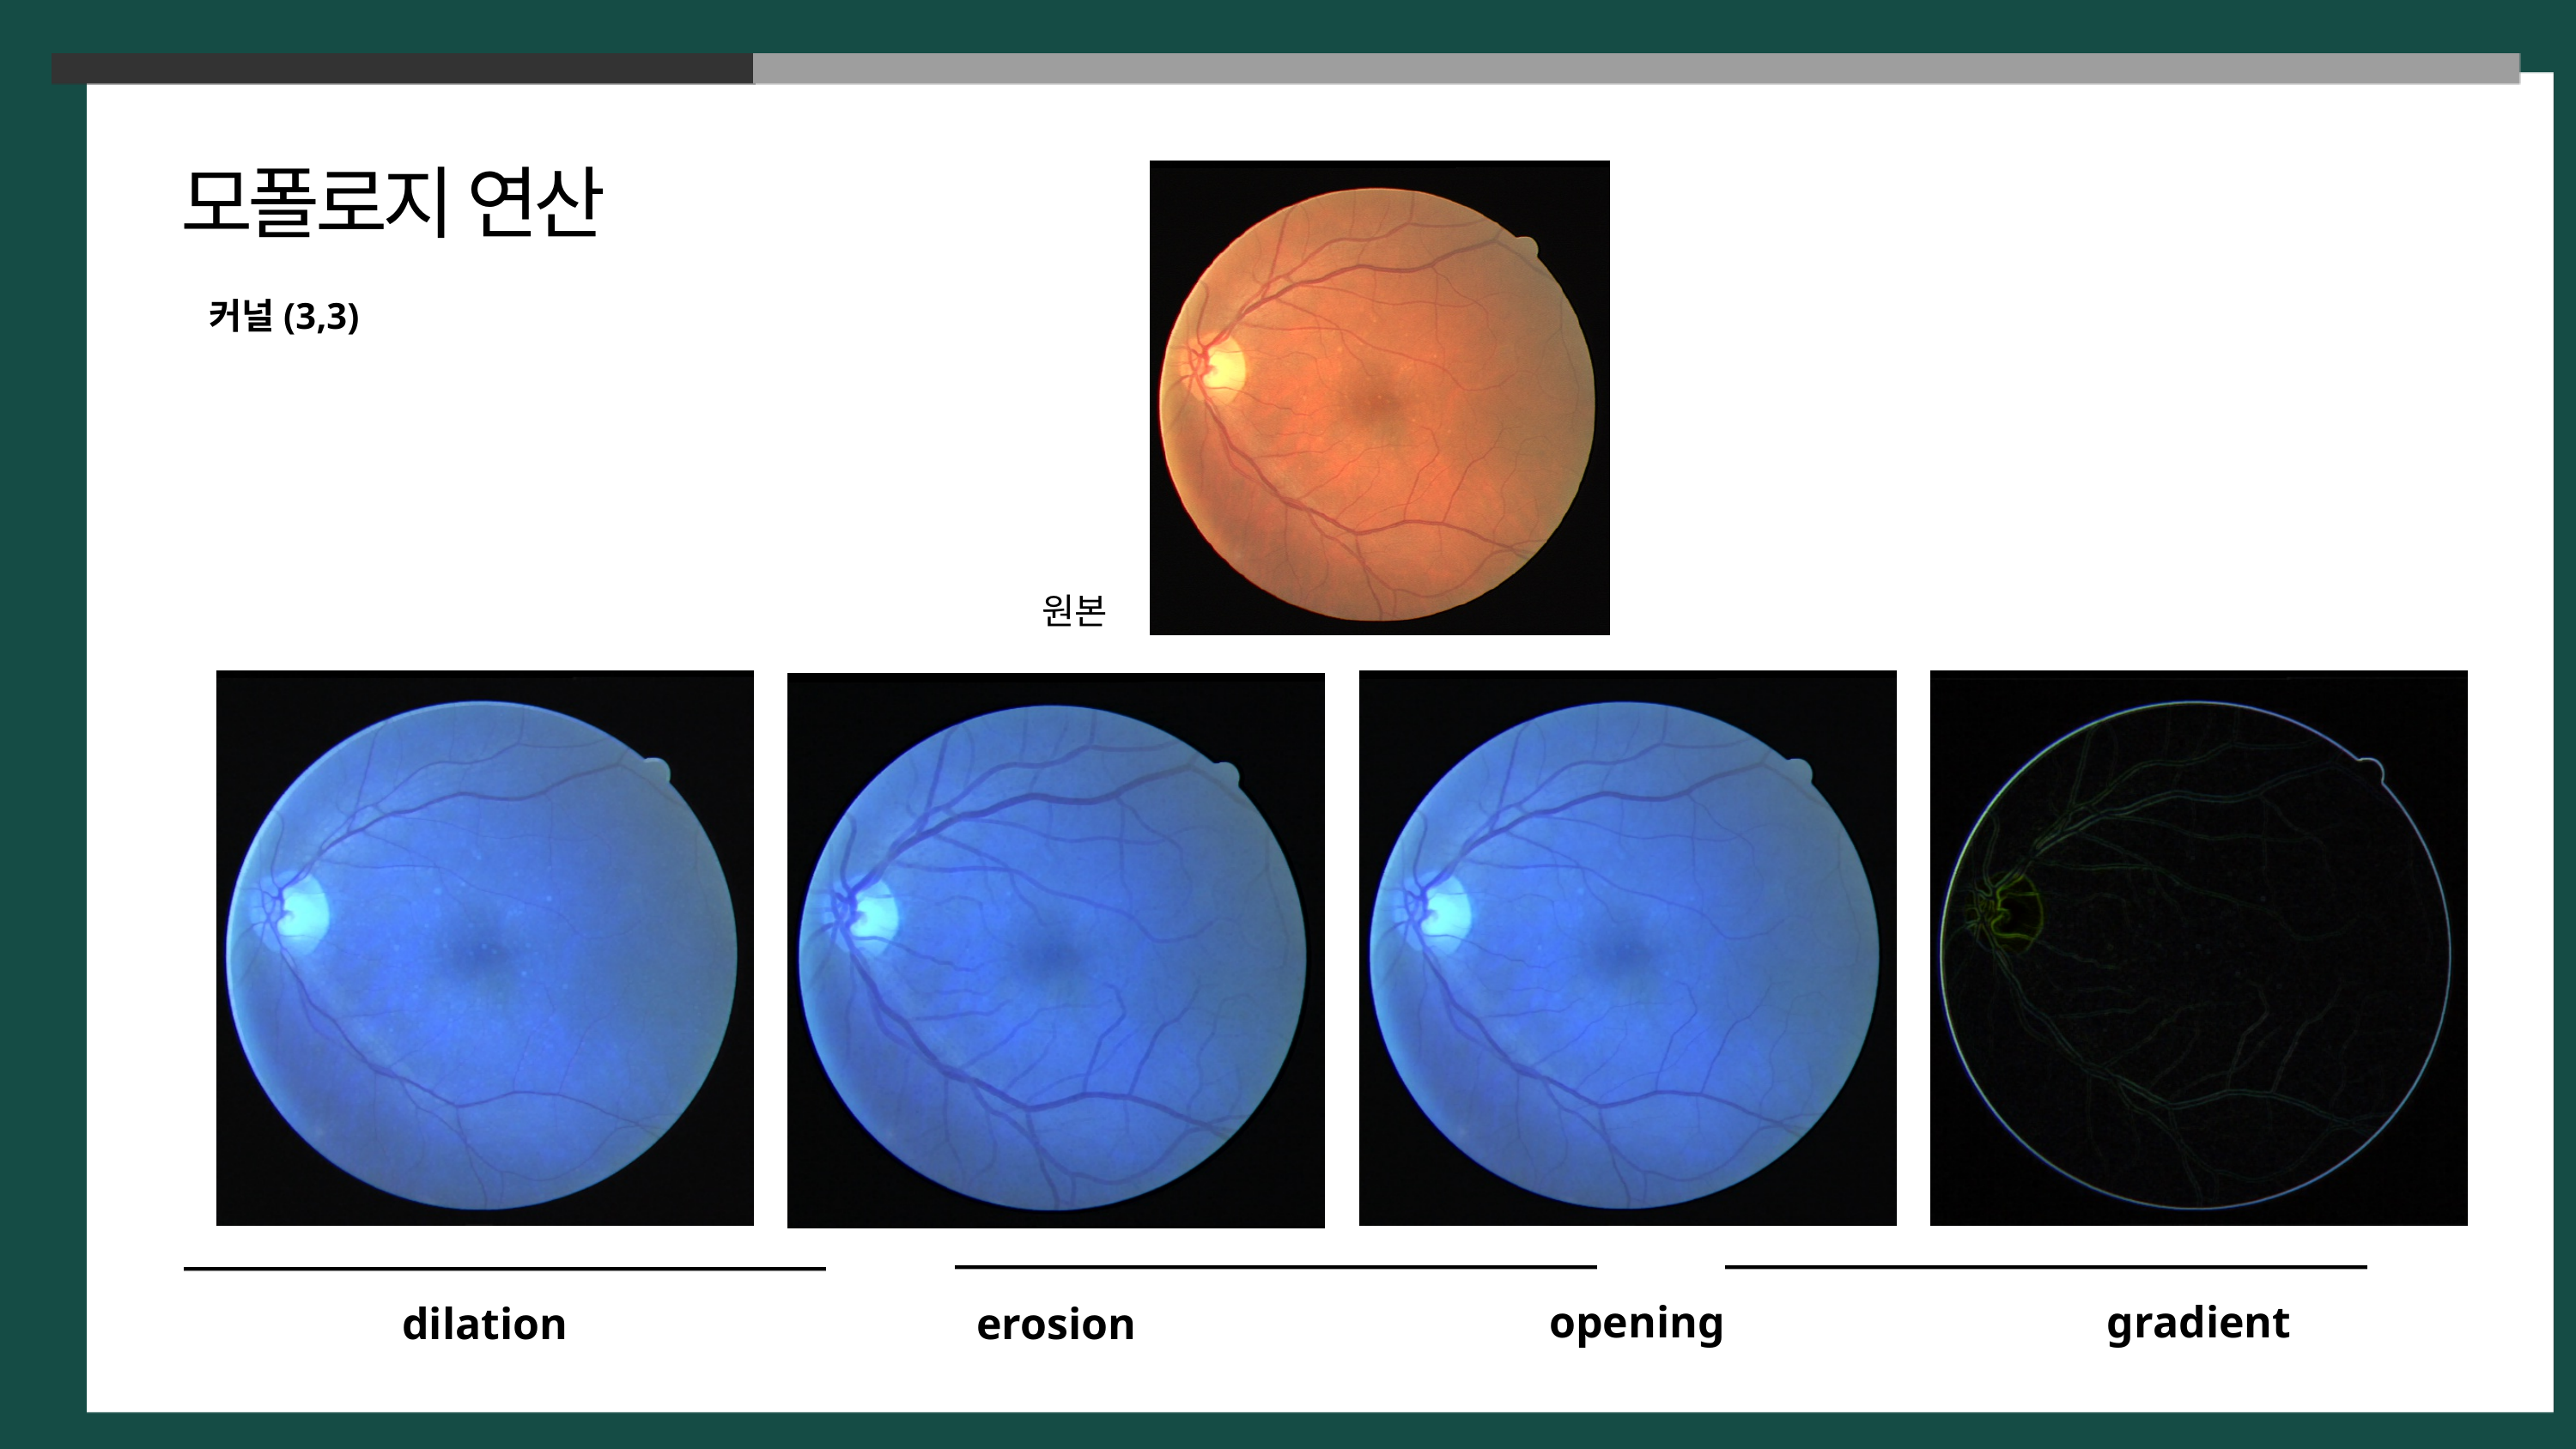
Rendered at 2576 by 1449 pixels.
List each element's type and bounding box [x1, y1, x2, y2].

text_box [1725, 1265, 2367, 1270]
text_box [184, 1267, 826, 1272]
picture [87, 71, 2556, 1415]
text_box [753, 52, 2521, 85]
text_box [955, 1265, 1597, 1270]
text_box [52, 52, 751, 85]
